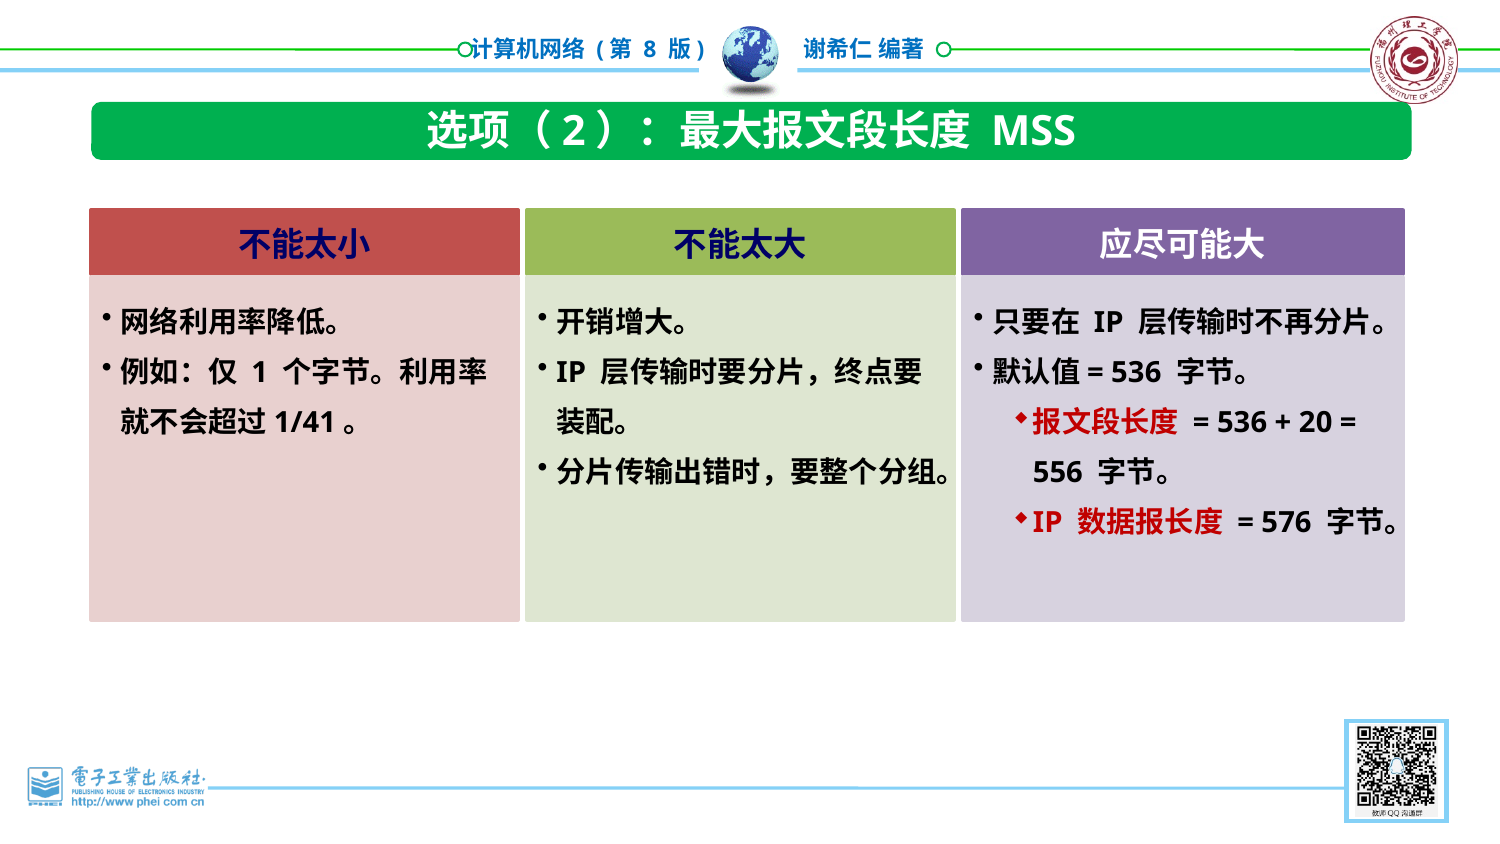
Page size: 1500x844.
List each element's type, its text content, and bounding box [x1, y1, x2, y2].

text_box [91, 209, 1403, 620]
picture [720, 24, 780, 96]
picture [1355, 724, 1438, 817]
picture [23, 764, 208, 809]
text_box 选项（2）：最大报文段长度 MSS [411, 96, 1092, 162]
picture [1370, 16, 1458, 104]
text_box [1092, 101, 1412, 160]
text_box [91, 101, 411, 160]
